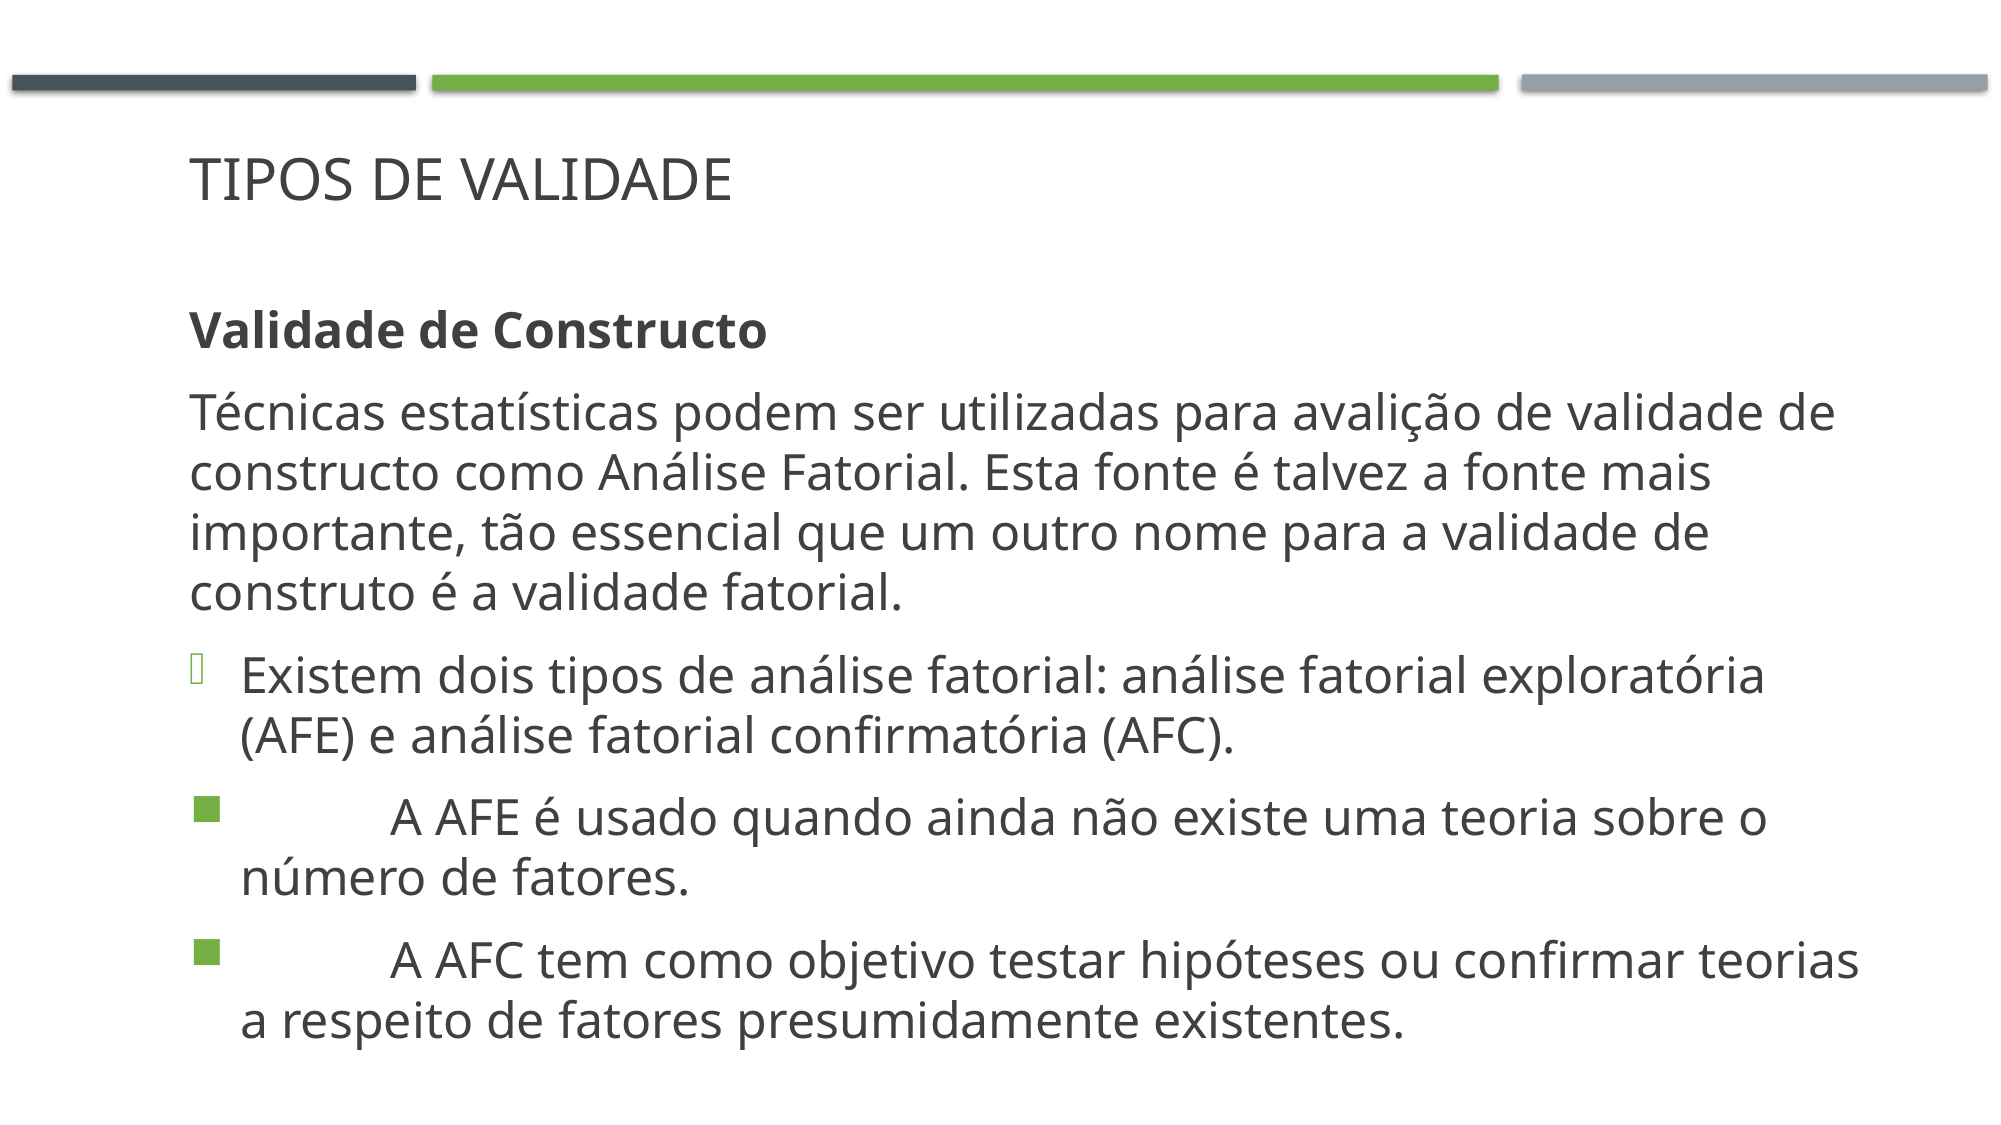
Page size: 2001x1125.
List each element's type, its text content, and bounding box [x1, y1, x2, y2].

list Validade de Constructo Técnicas estatísticas podem ser utilizadas para avalição de validade de constructo como Análise Fatorial. Esta fonte é talvez a fonte mais importante, tão essencial que um outro nome para a validade de construto é a validade fatorial. Existem dois tipos de análise fatorial: análise fatorial exploratória (AFE) e análise fatorial confirmatória (AFC). A AFE é usado quando ainda não existe uma teoria sobre o número de fatores. A AFC tem como objetivo testar hipóteses ou confirmar teorias a respeito de fatores presumidamente existentes. [174, 289, 1883, 1058]
title Tipos de validade [174, 64, 1825, 289]
